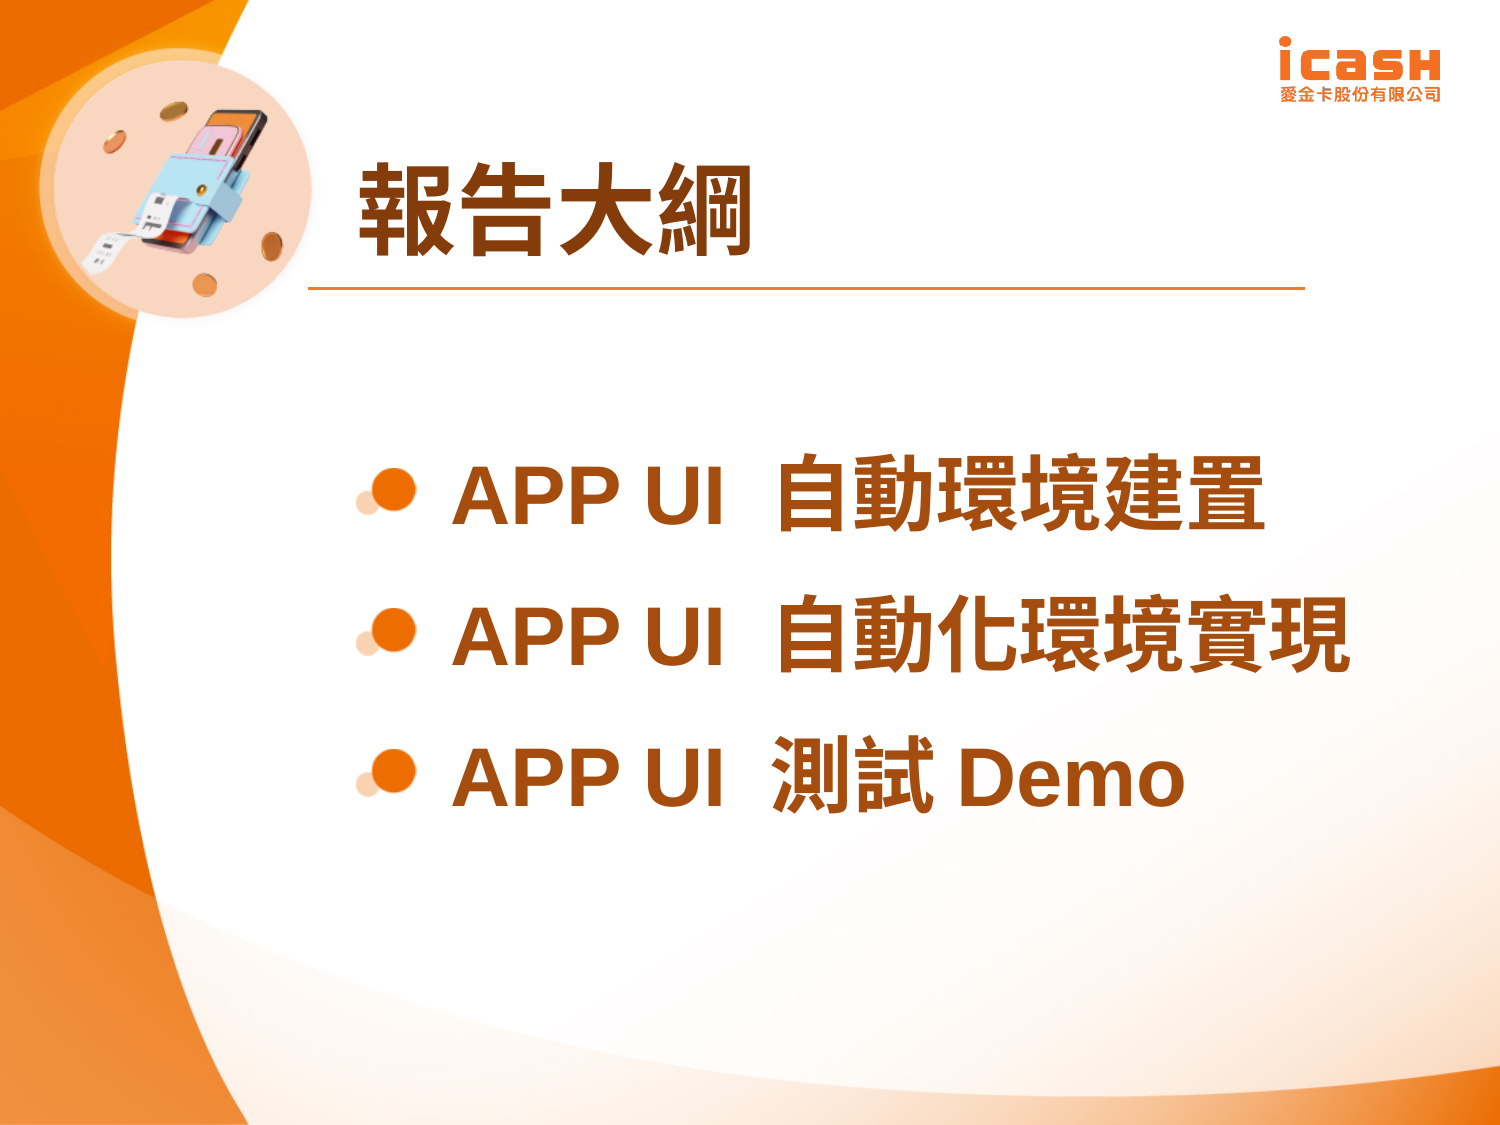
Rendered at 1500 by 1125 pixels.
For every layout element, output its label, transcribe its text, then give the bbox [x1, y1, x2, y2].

picture [0, 0, 1500, 1125]
title 報告大綱 [341, 137, 1280, 277]
list APP UI 自動環境建置 APP UI 自動化環境實現 APP UI 測試Demo [341, 293, 1424, 1065]
